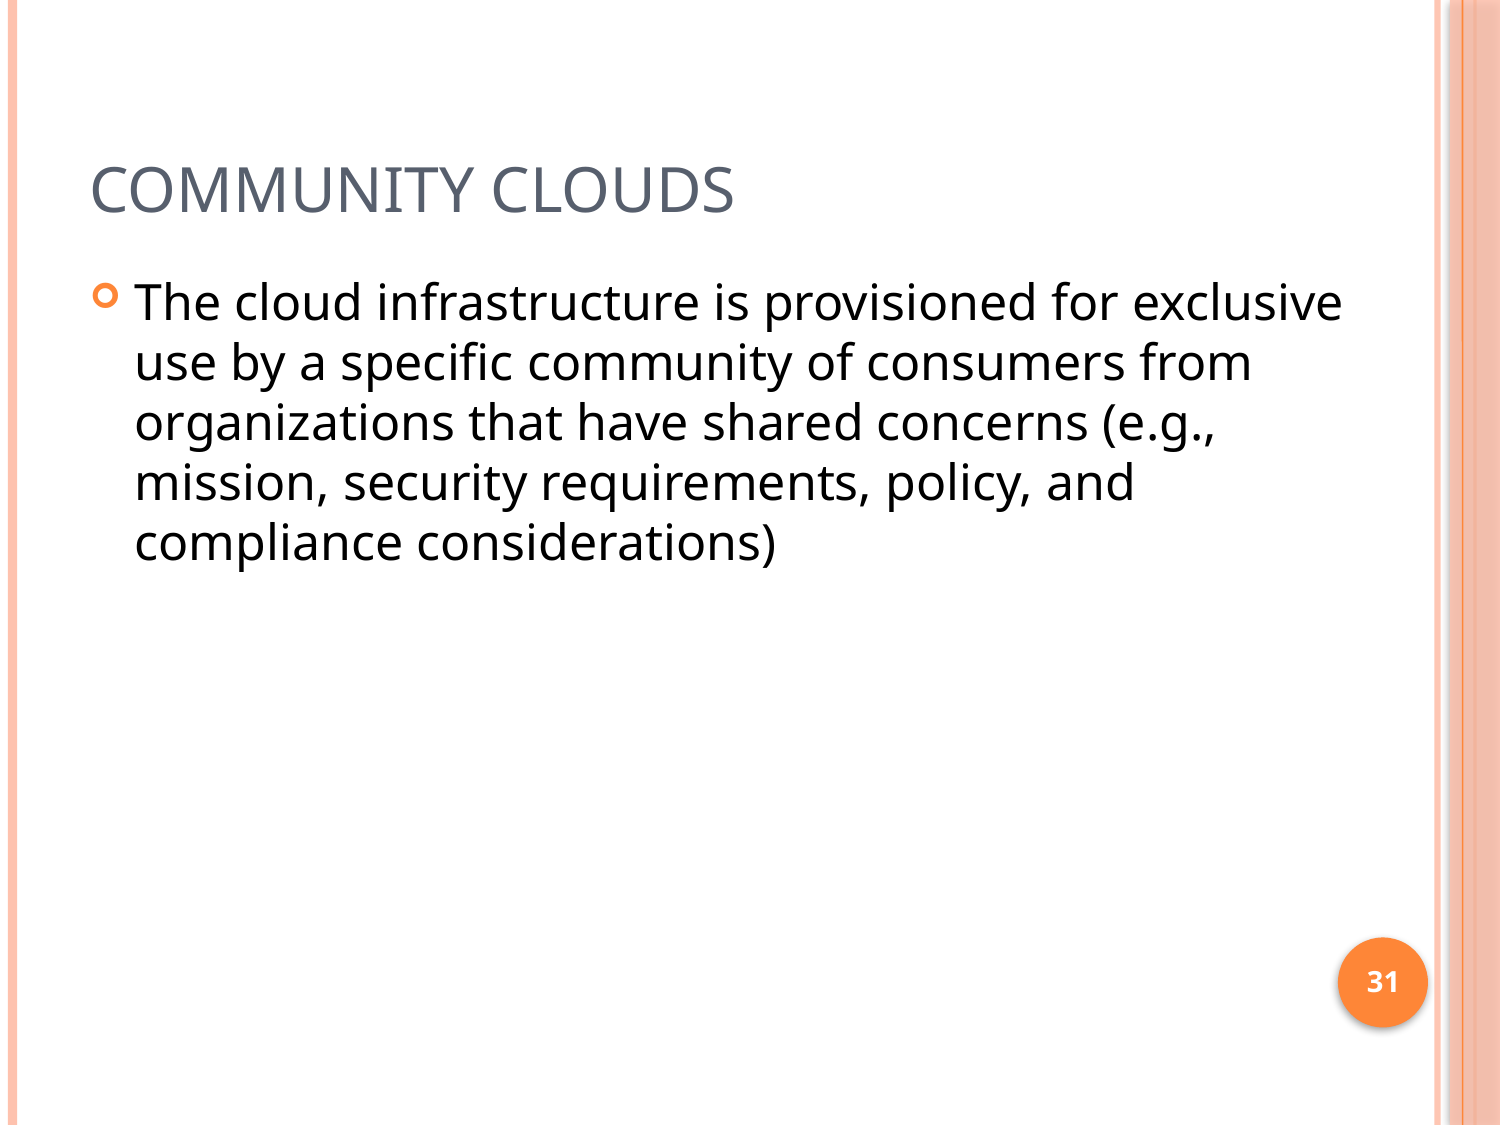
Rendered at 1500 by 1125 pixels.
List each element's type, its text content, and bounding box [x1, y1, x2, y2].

slide_number 31 [1333, 940, 1434, 1027]
title Community Clouds [75, 45, 1300, 233]
list The cloud infrastructure is provisioned for exclusive use by a specific community of consumers from organizations that have shared concerns (e.g., mission, security requirements, policy, and compliance considerations) [75, 262, 1400, 1062]
